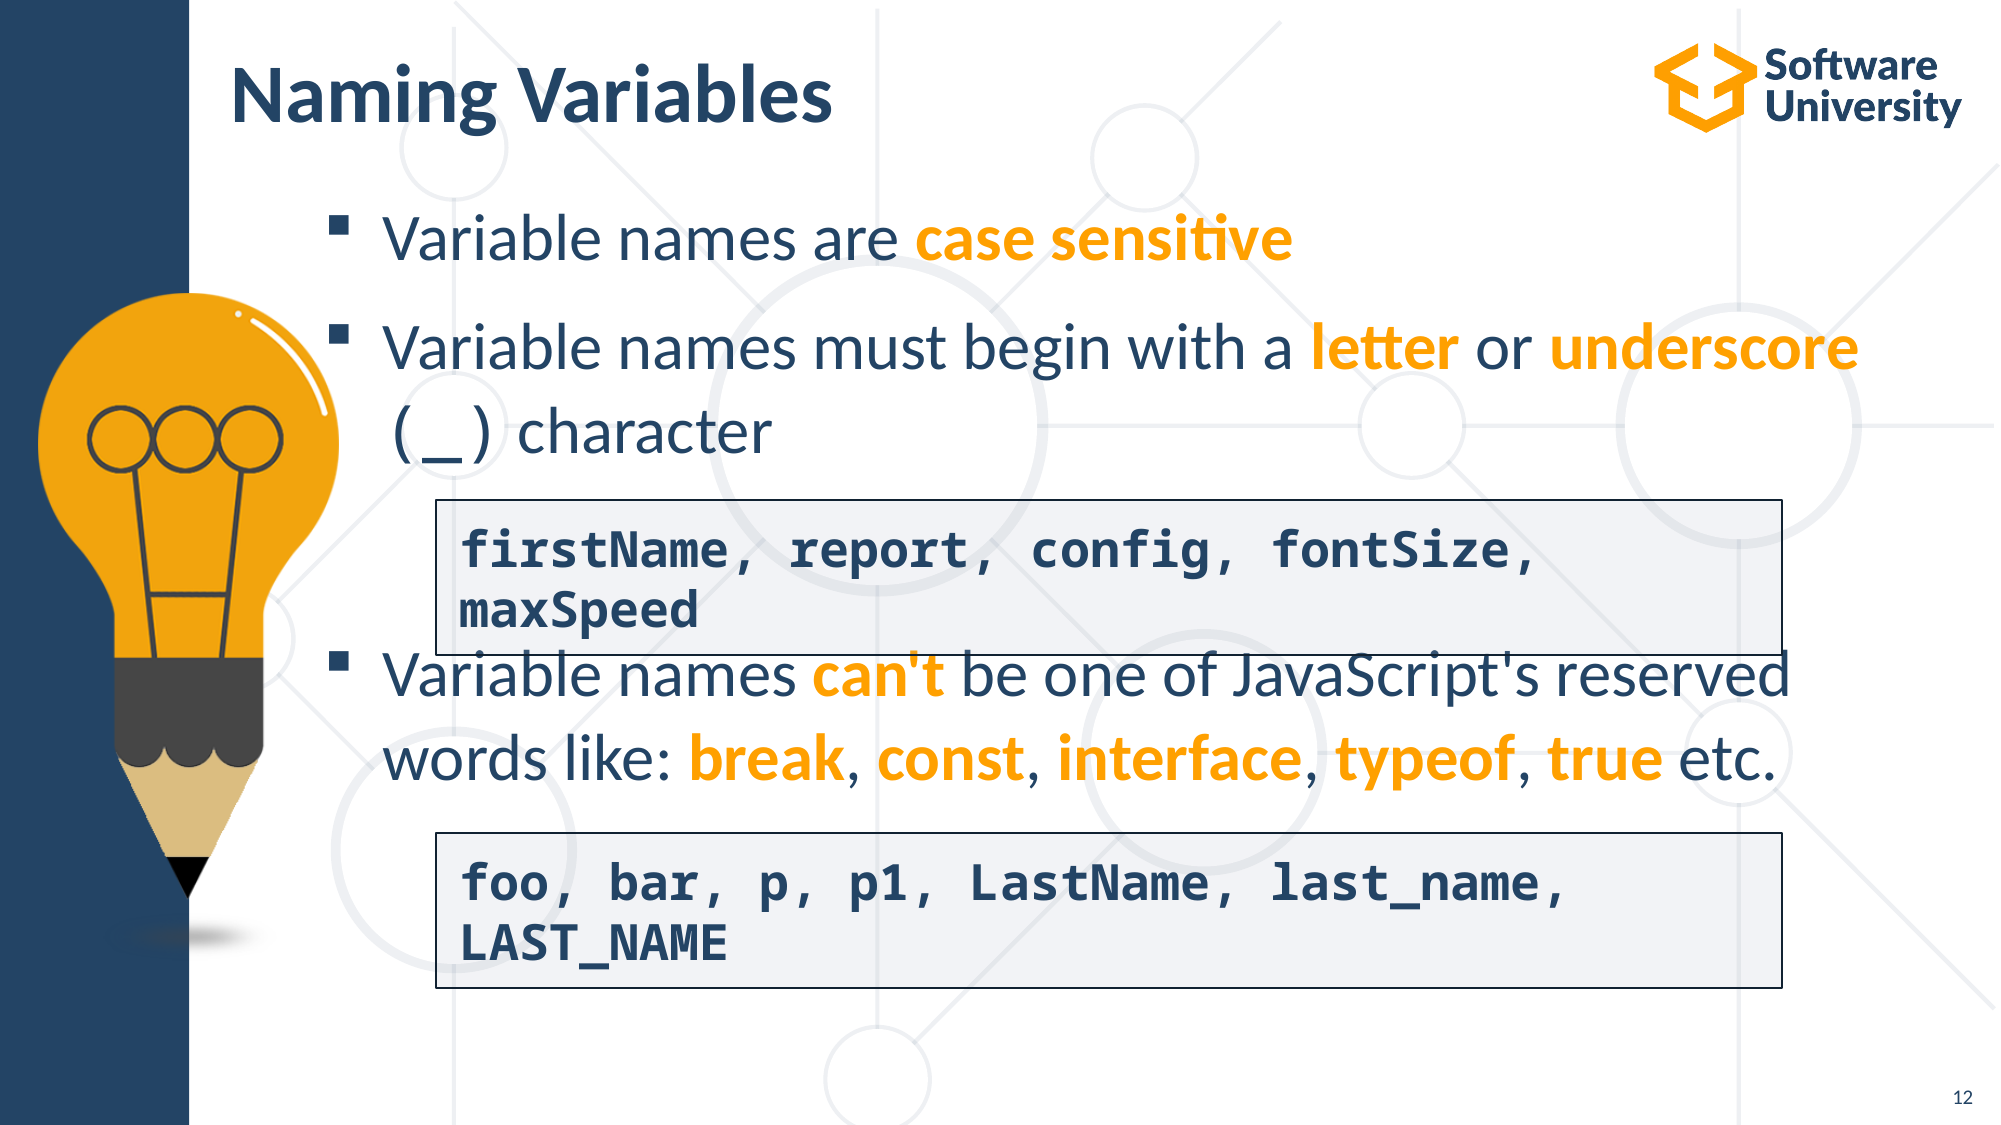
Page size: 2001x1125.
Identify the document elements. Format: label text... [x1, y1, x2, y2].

text_box foo, bar, p, p1, LastName, last_name, LAST_NAME [436, 832, 1783, 988]
title Naming Variables [212, 16, 1628, 162]
list Variable names are case sensitive Variable names must begin with a letter or underscore (_) character Variable names can't be one of JavaScript's reserved words like: break, const, interface, typeof, true etc. [306, 183, 1968, 1094]
picture [38, 293, 306, 961]
picture [1641, 31, 1973, 145]
text_box firstName, report, config, fontSize, maxSpeed [436, 499, 1783, 656]
text_box 12 [1927, 1067, 1989, 1117]
